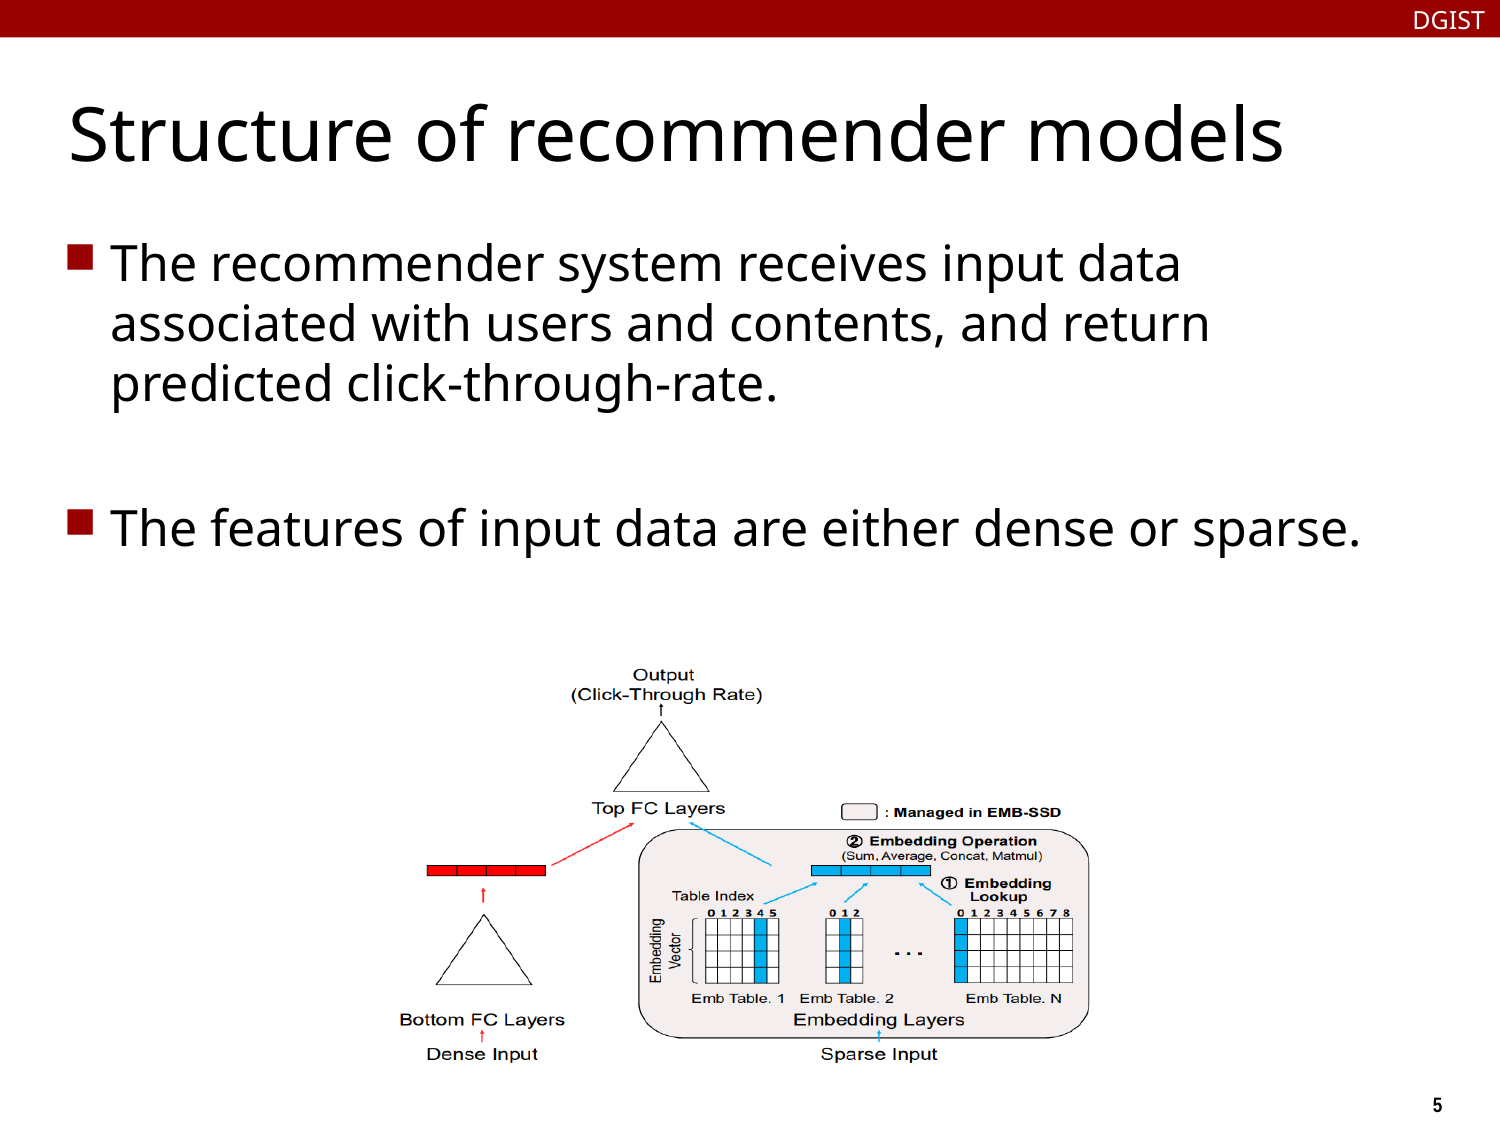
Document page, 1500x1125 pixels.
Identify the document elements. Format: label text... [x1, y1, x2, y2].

picture [334, 655, 1166, 1084]
text_box DGIST [1412, 4, 1500, 34]
title Structure of recommender models [62, 41, 1438, 222]
list The recommender system receives input data associated with users and contents, and return predicted click-through-rate. The features of input data are either dense or sparse. [62, 224, 1438, 563]
text_box [0, 0, 1500, 38]
